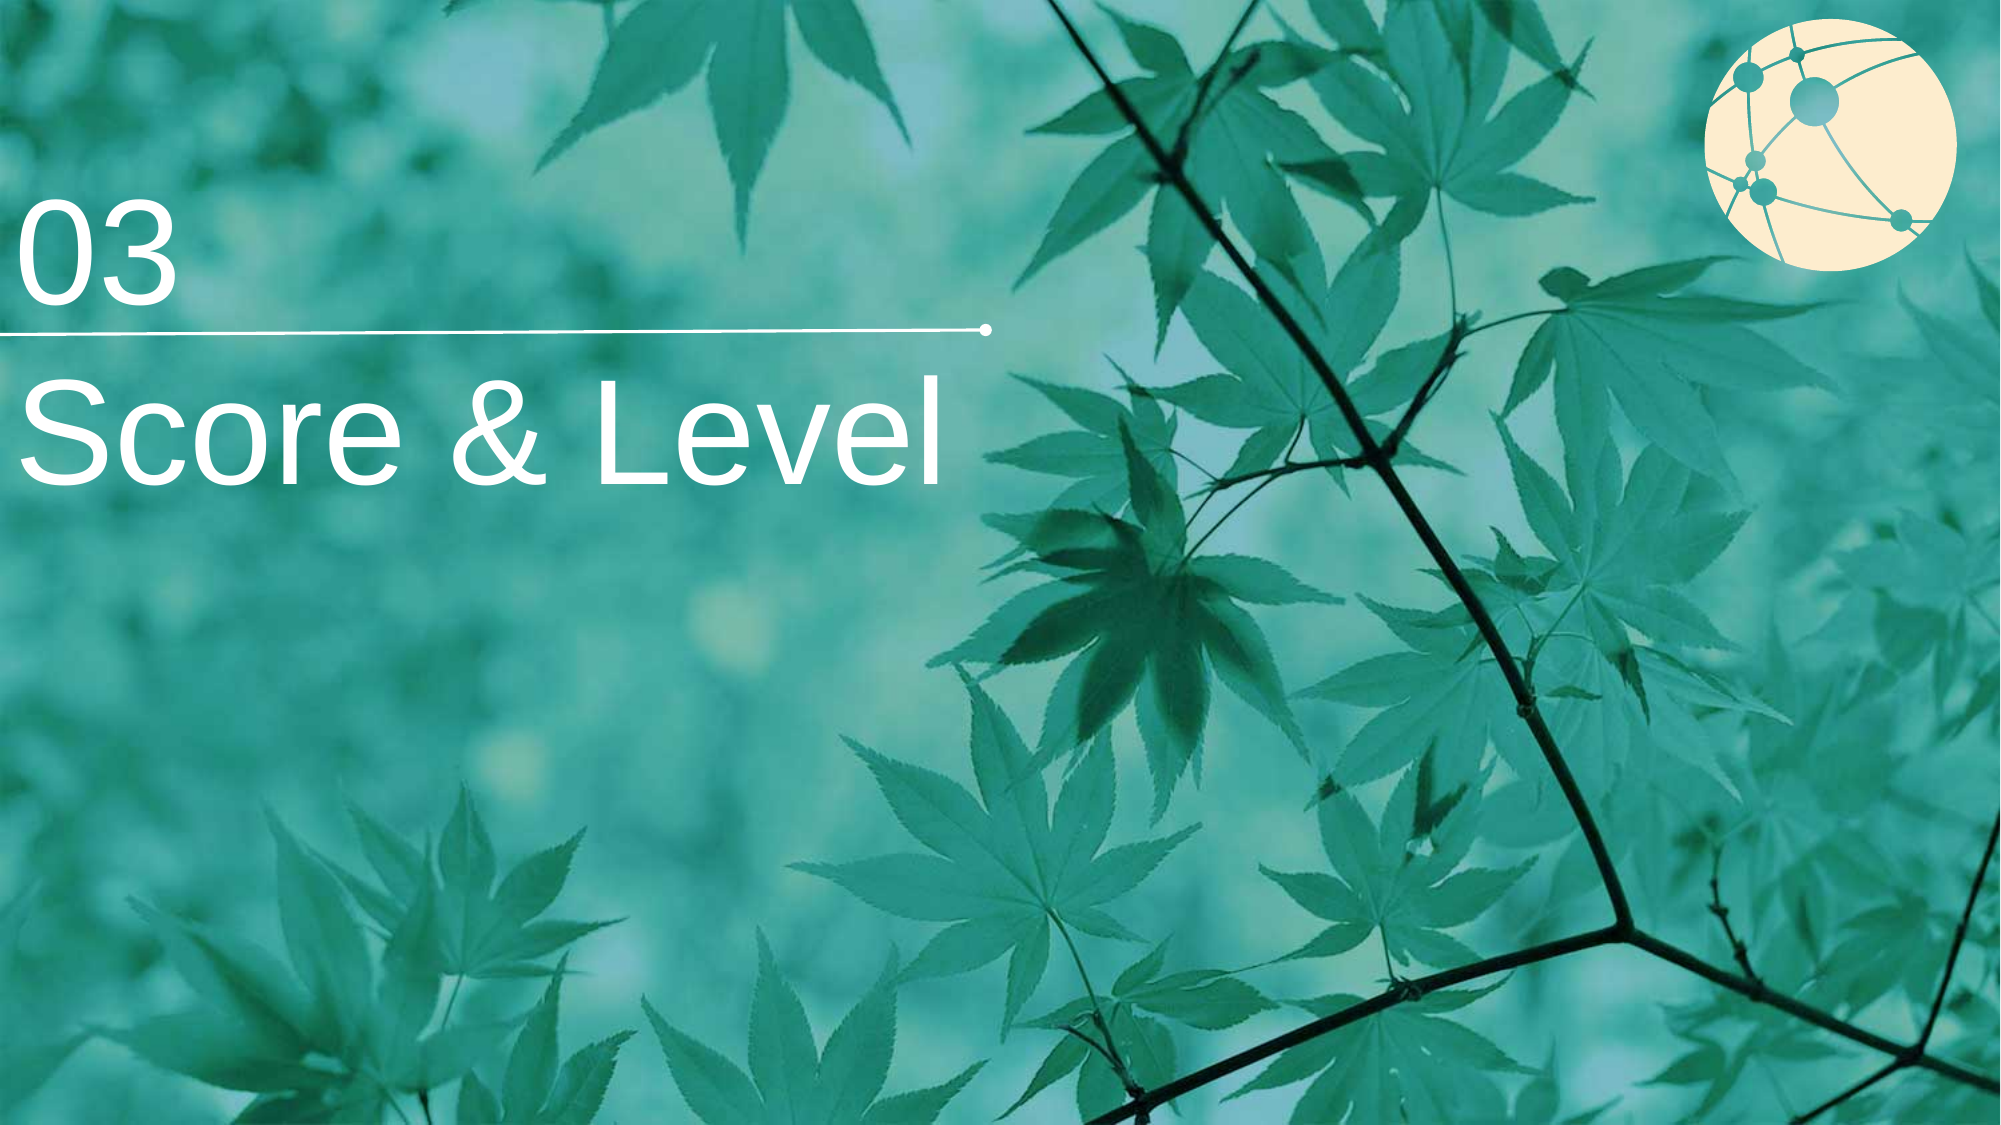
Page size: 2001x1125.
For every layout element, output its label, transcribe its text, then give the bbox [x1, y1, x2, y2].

text_box 03 Score & Level [0, 147, 1015, 522]
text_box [0, 329, 986, 335]
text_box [1702, 18, 1957, 272]
picture [0, 0, 2001, 1125]
